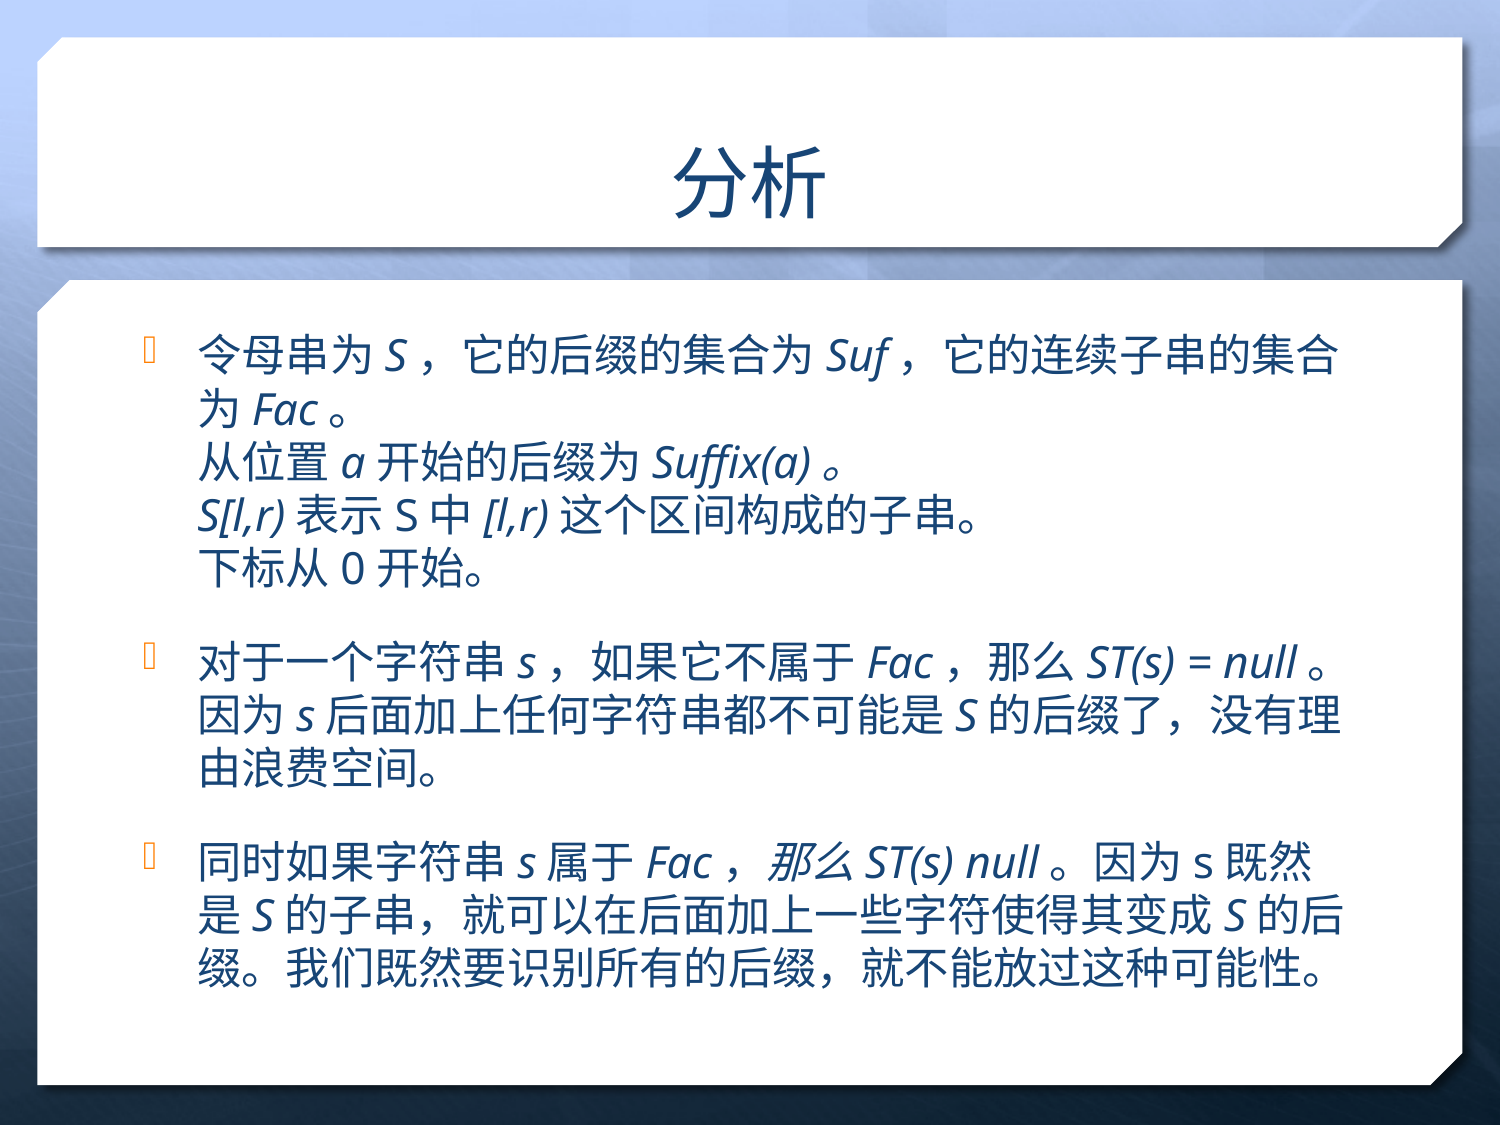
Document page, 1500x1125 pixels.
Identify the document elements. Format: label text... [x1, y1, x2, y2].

title 分析 [127, 48, 1372, 236]
